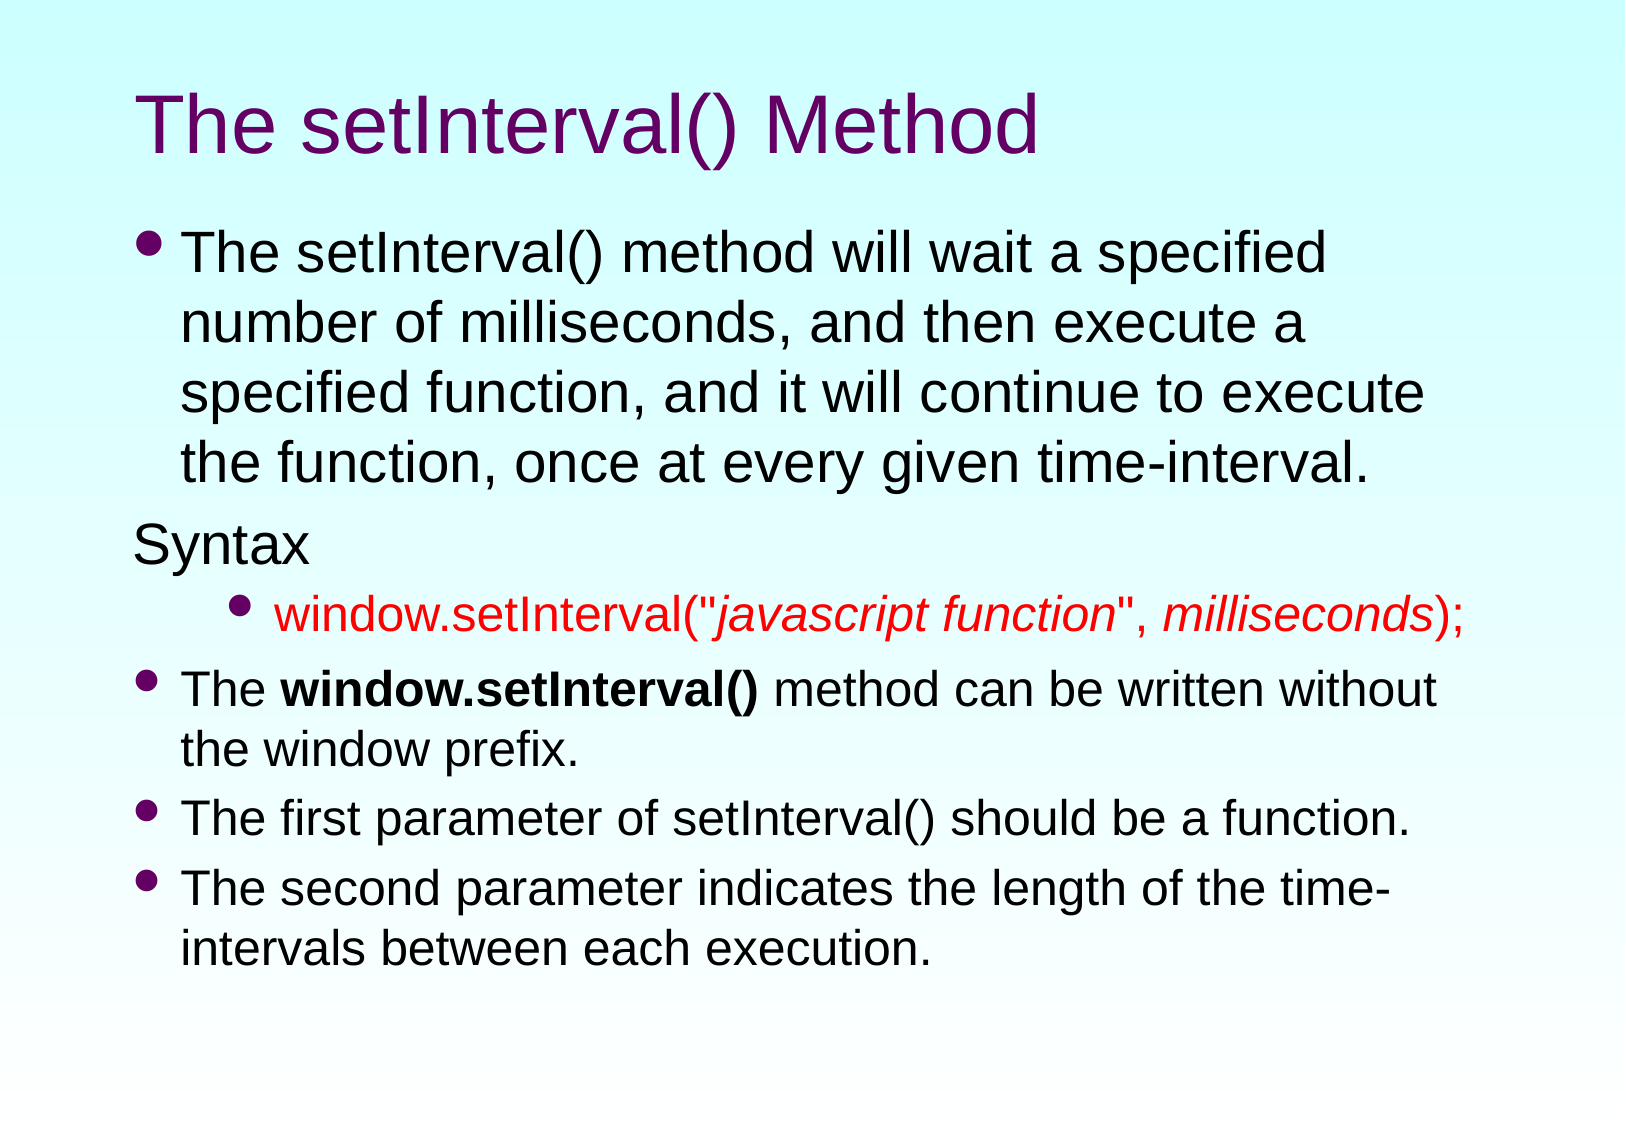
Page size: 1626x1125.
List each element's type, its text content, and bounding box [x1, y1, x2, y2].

list The setInterval() method will wait a specified number of milliseconds, and then execute a specified function, and it will continue to execute the function, once at every given time-interval. Syntax window.setInterval("javascript function", milliseconds); The window.setInterval() method can be written without the window prefix. The first parameter of setInterval() should be a function. The second parameter indicates the length of the time-intervals between each execution. [117, 206, 1498, 989]
title The setInterval() Method [119, 62, 1497, 186]
